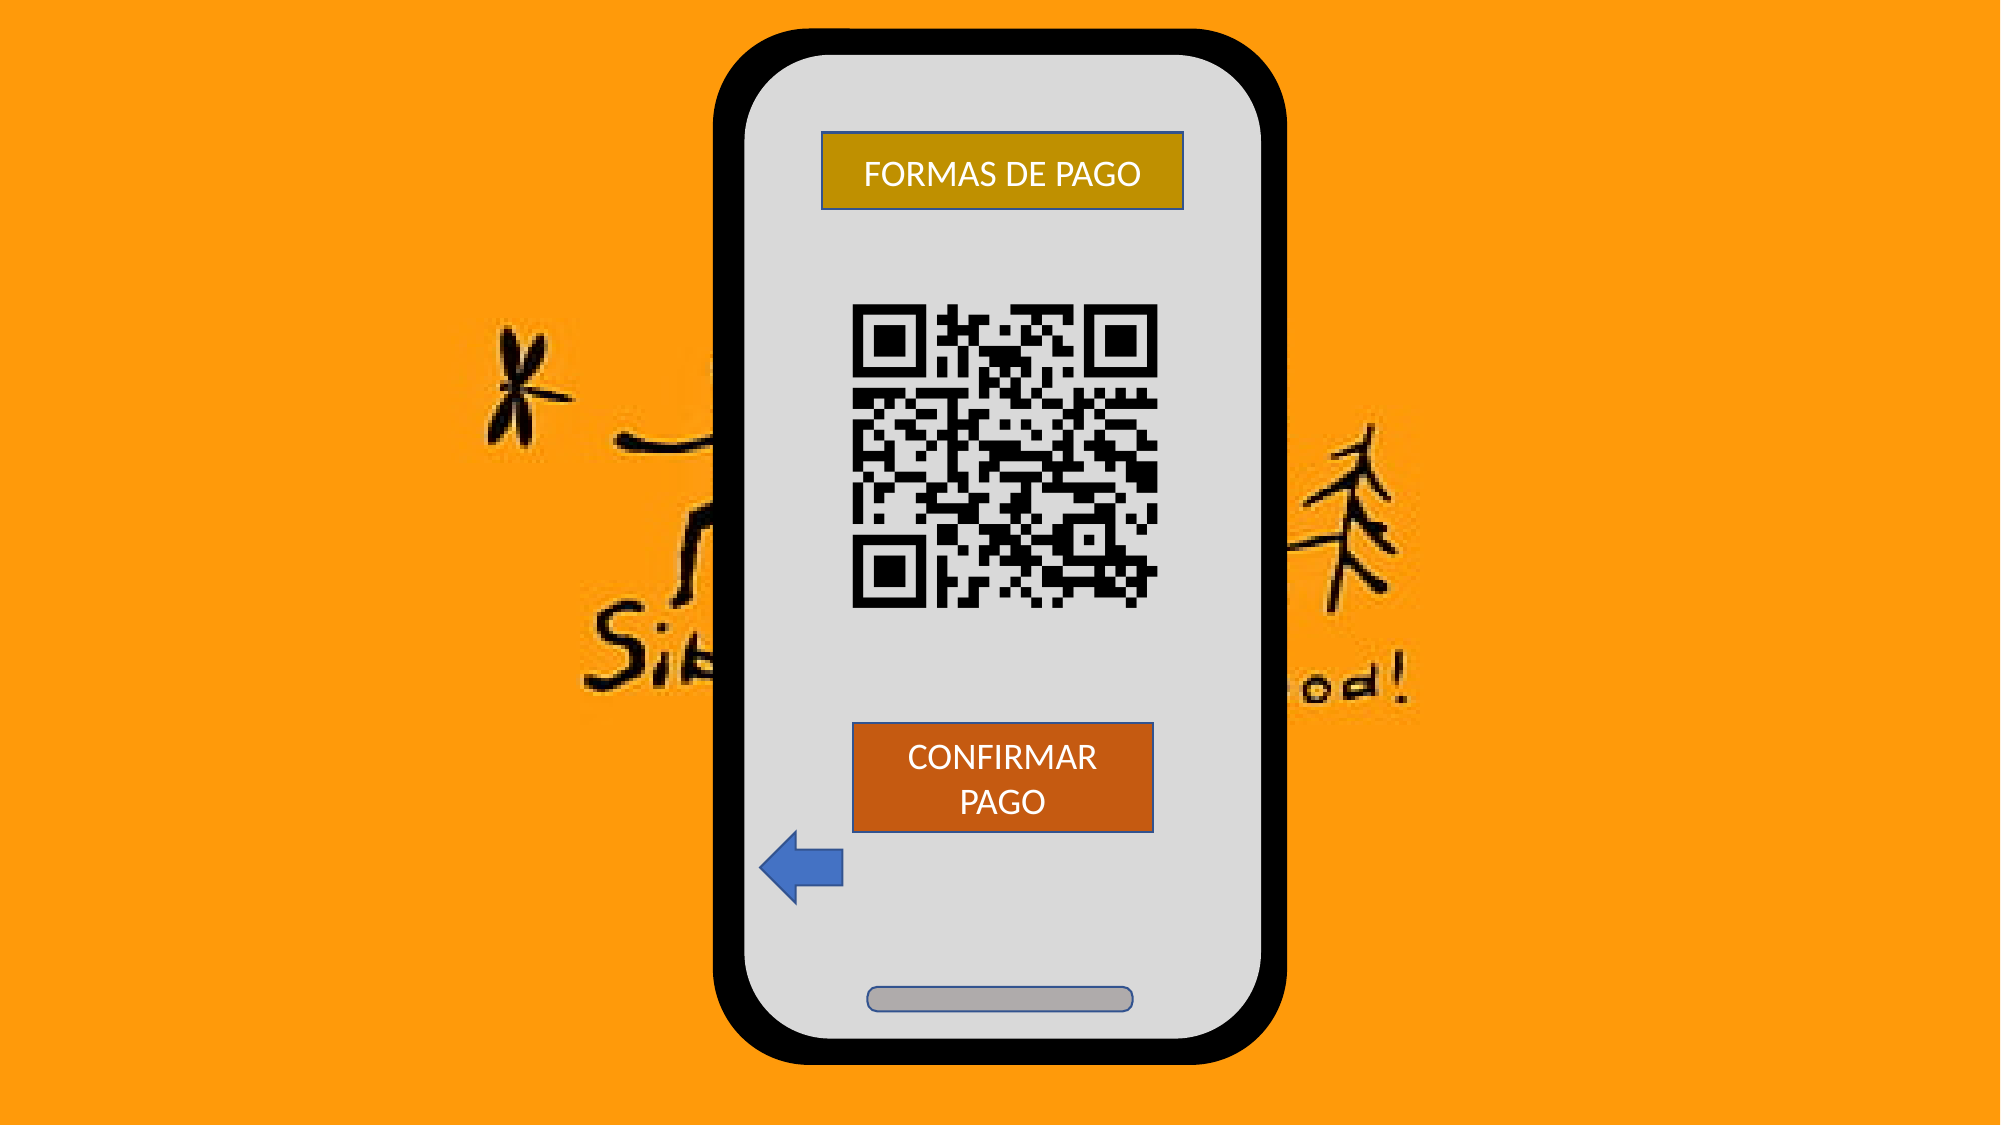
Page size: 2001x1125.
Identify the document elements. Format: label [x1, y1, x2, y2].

text_box [713, 29, 1287, 1065]
text_box [852, 722, 1153, 833]
picture [0, 0, 2001, 1125]
text_box [821, 132, 1184, 210]
